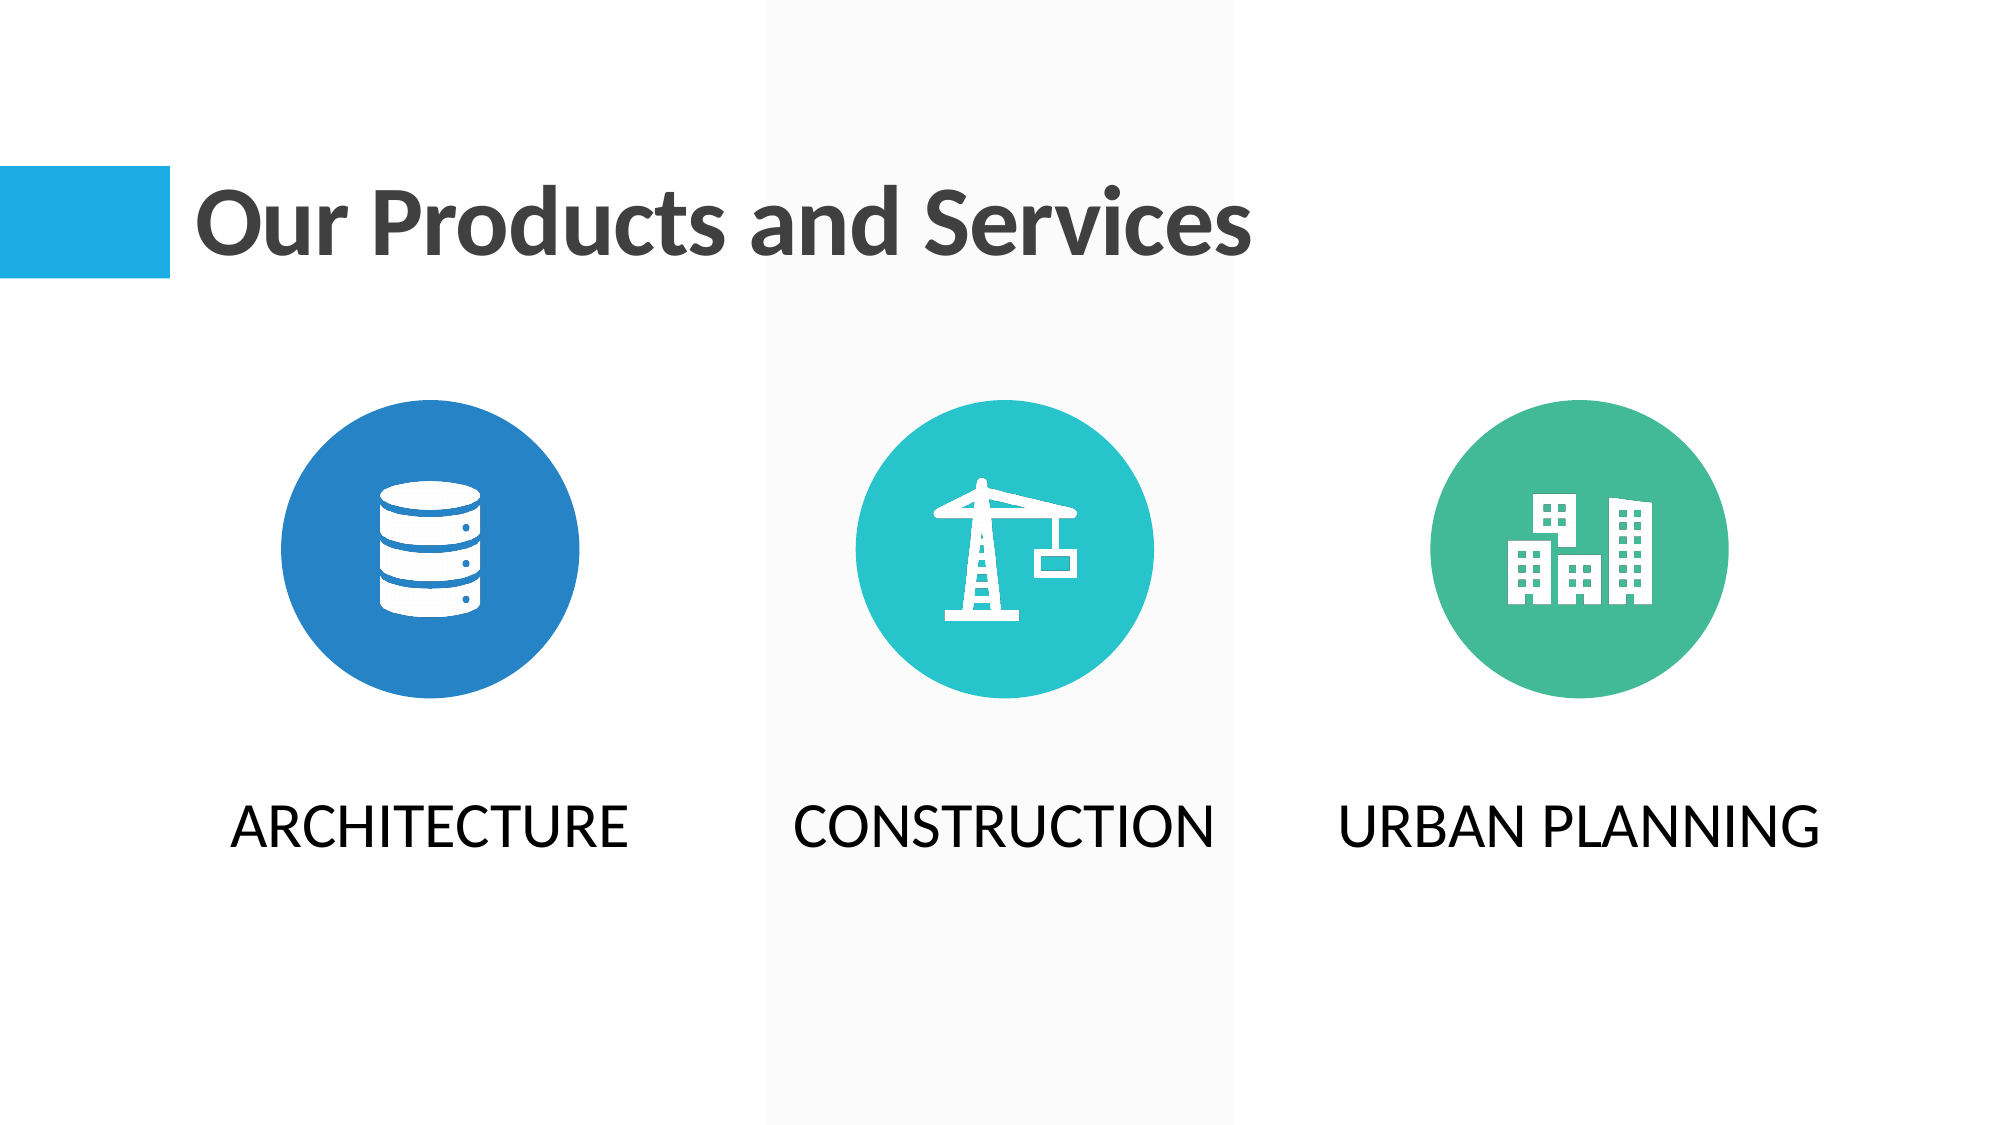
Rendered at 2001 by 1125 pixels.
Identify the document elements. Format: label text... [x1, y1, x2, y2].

title Our Products and Services [180, 47, 1830, 285]
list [179, 343, 1831, 966]
